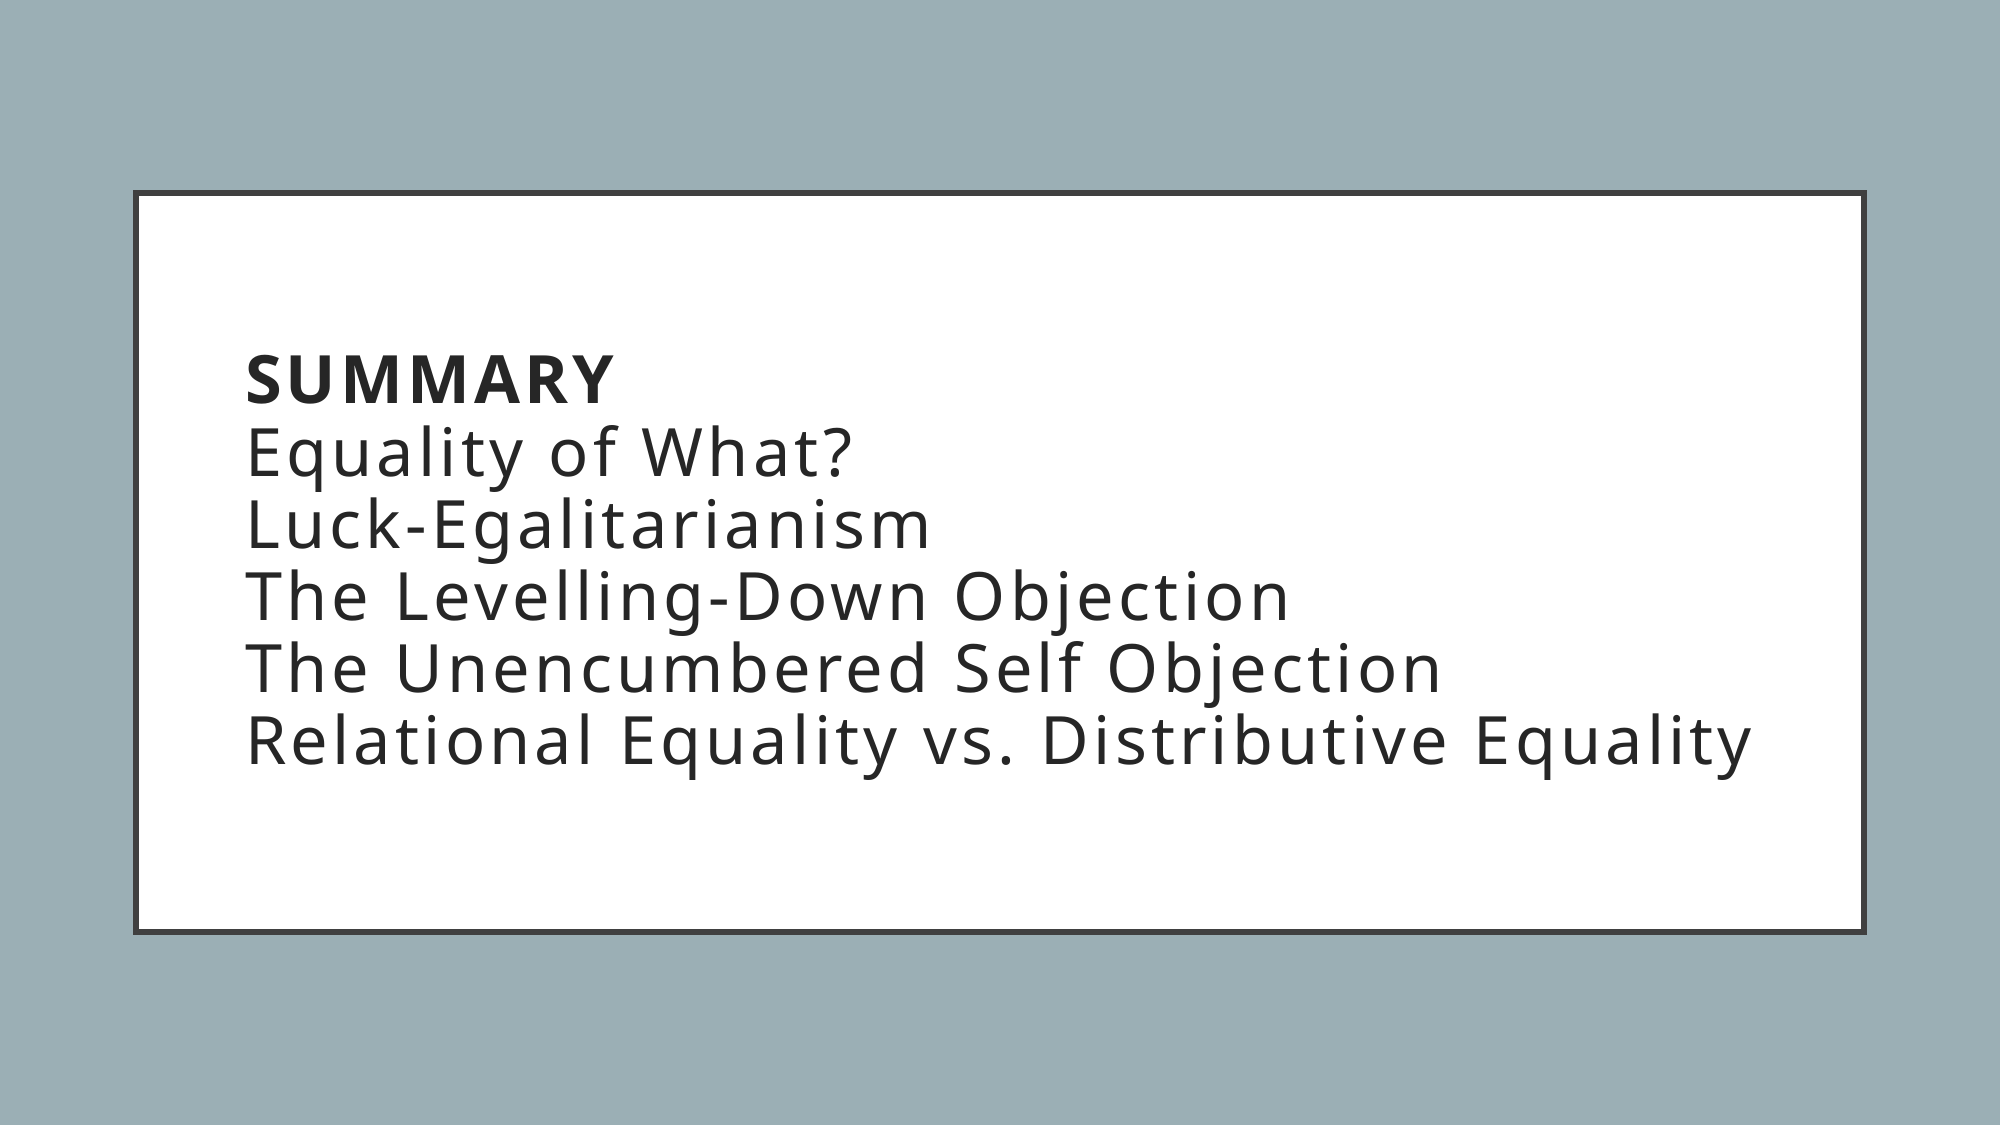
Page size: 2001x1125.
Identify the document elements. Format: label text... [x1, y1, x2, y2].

title SUMMARY Equality of What? Luck-Egalitarianism The Levelling-Down Objection The Unencumbered Self Objection Relational Equality vs. Distributive Equality [133, 190, 1867, 935]
